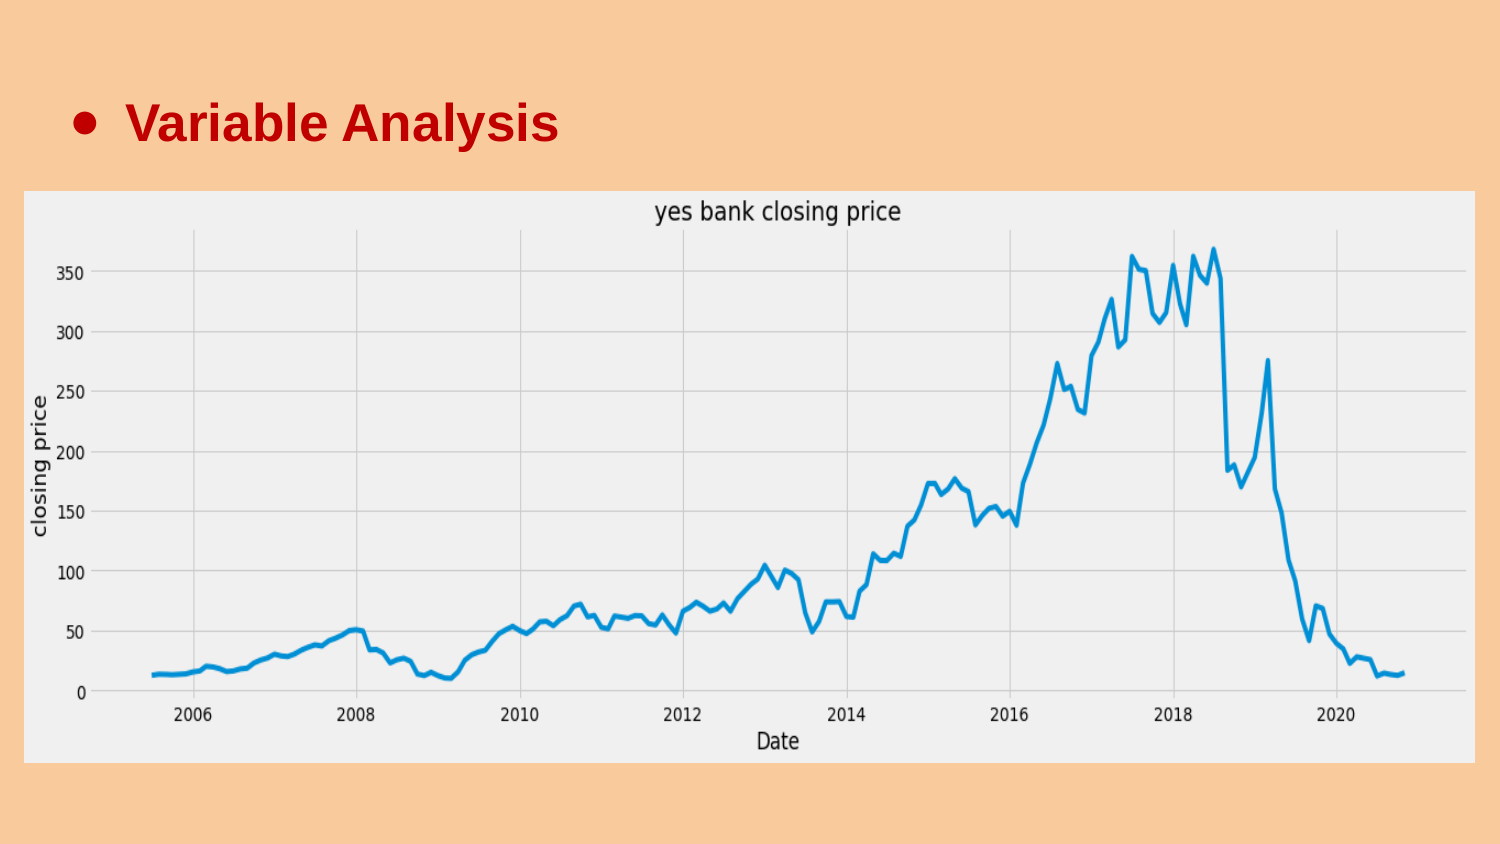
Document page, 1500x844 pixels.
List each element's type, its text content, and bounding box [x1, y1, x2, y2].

picture [24, 191, 1476, 763]
title Variable Analysis [51, 72, 1449, 167]
